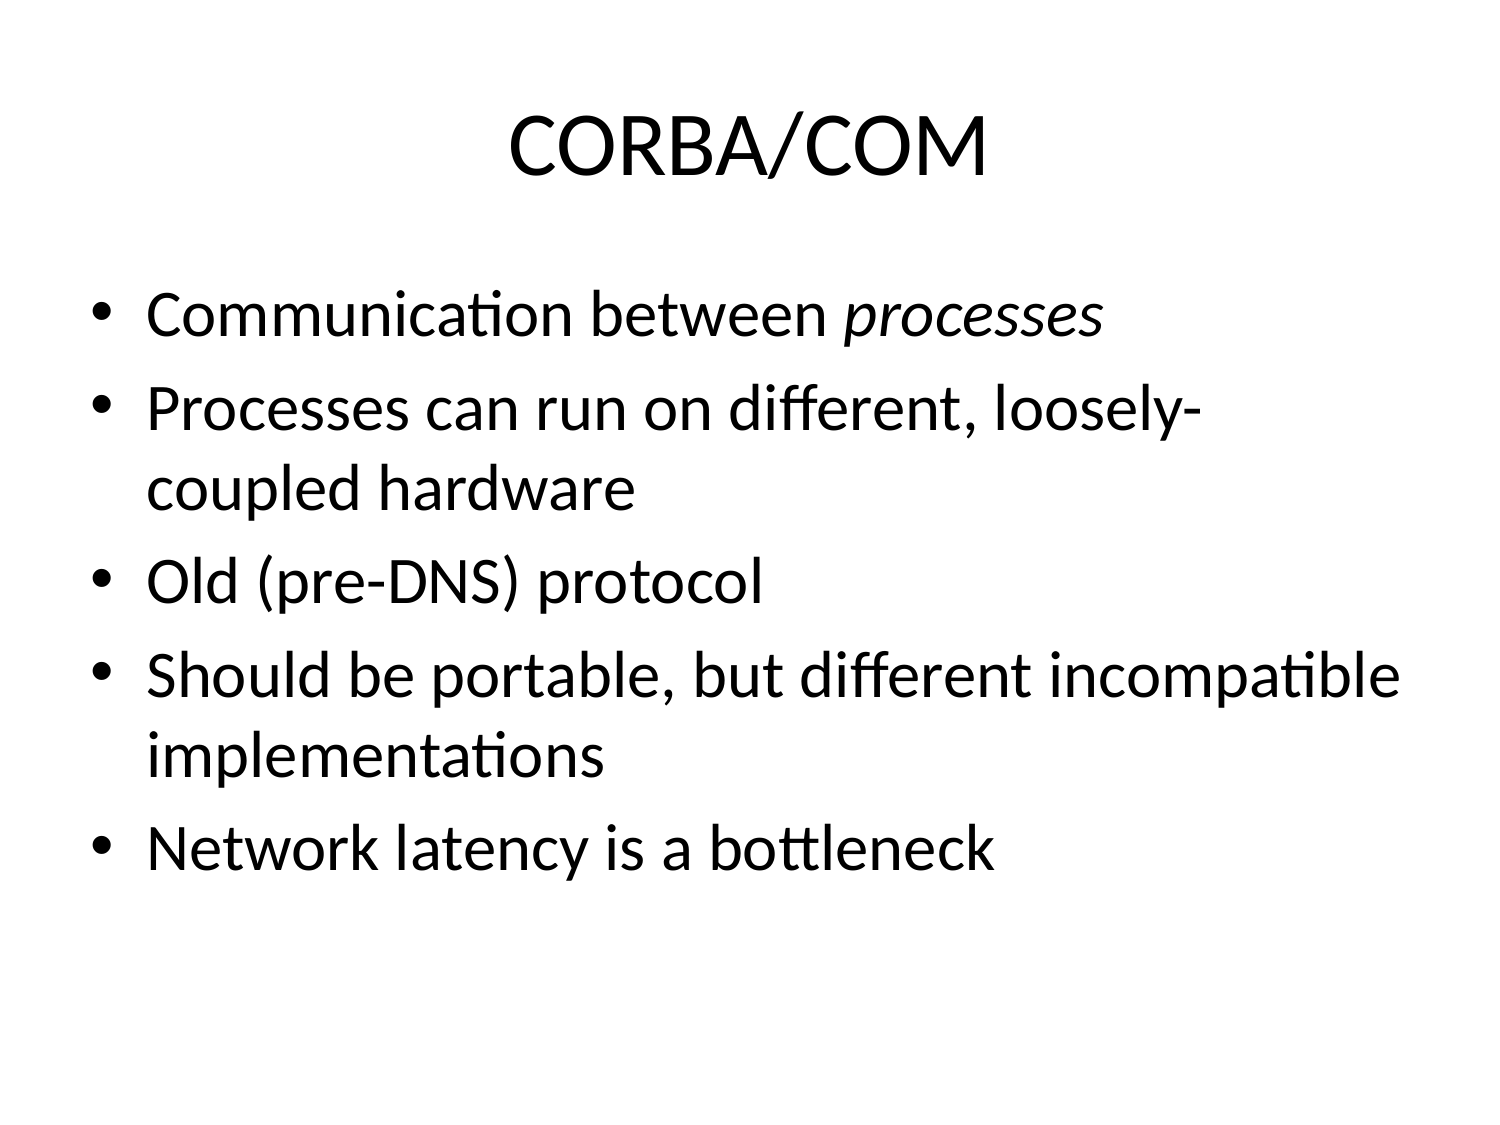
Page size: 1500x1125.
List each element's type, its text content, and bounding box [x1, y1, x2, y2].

list Communication between processes Processes can run on different, loosely-coupled hardware Old (pre-DNS) protocol Should be portable, but different incompatible implementations Network latency is a bottleneck [75, 262, 1425, 1005]
title CORBA/COM [75, 45, 1425, 233]
